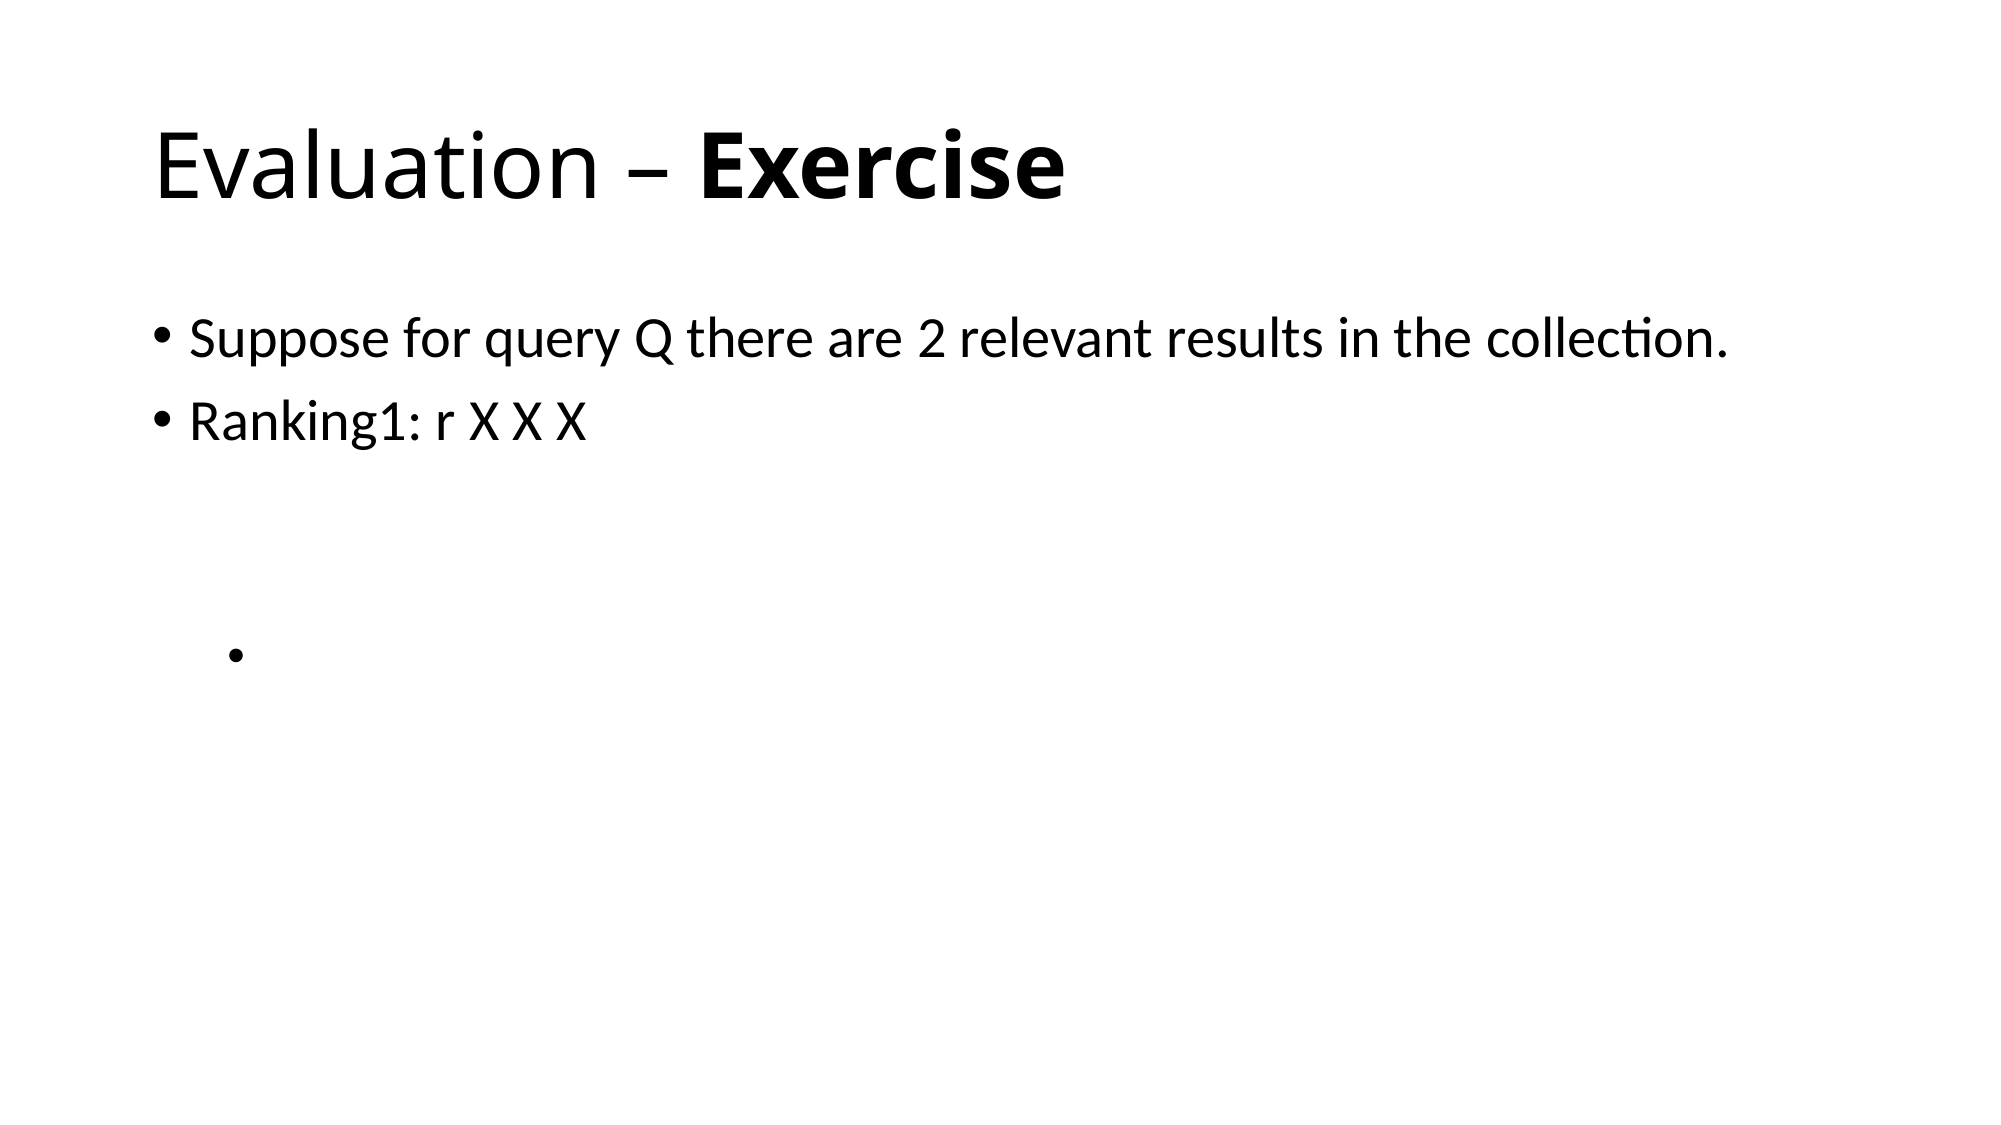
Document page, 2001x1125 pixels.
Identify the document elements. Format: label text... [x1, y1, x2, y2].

title Evaluation – Exercise [137, 59, 1863, 278]
